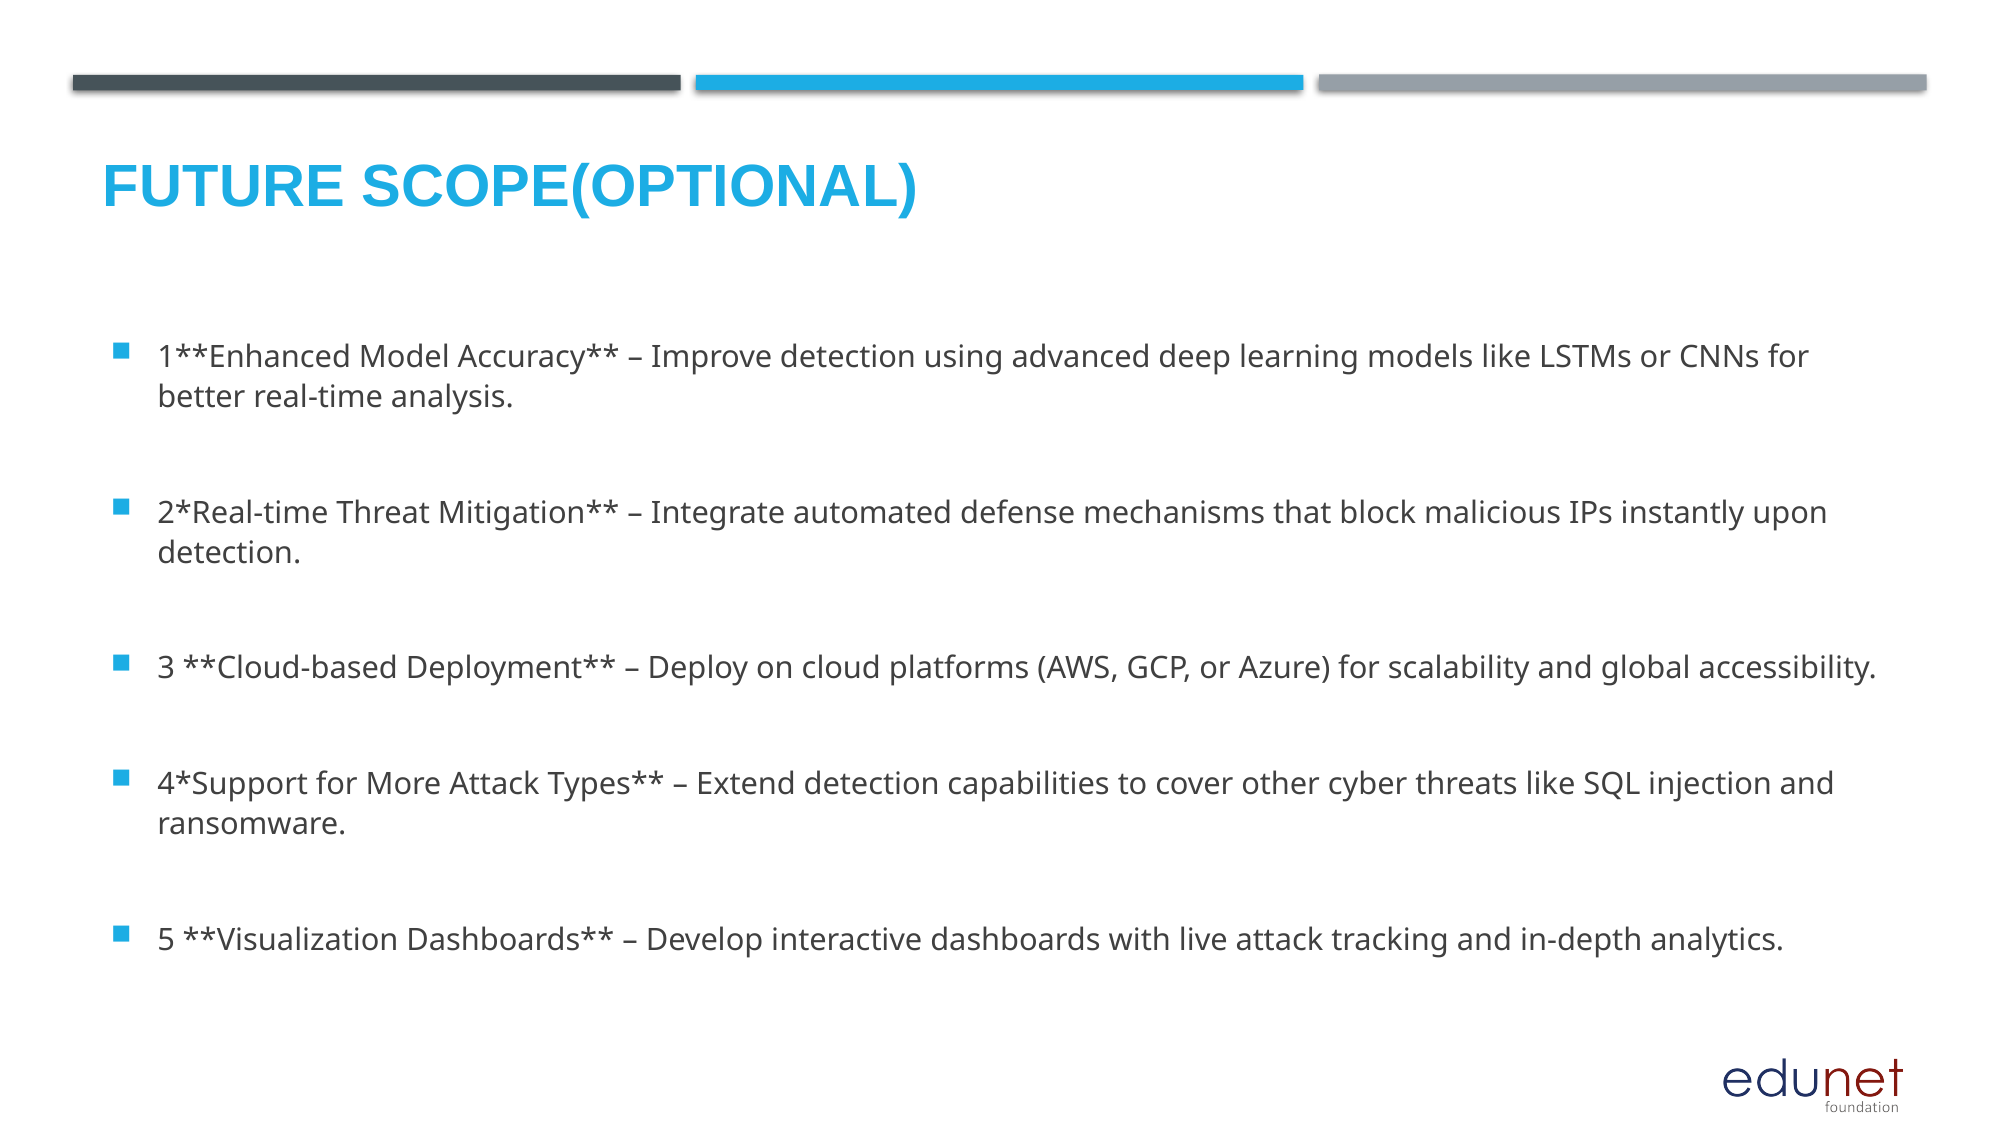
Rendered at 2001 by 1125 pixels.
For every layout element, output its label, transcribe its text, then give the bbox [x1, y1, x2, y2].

list 1**Enhanced Model Accuracy** – Improve detection using advanced deep learning models like LSTMs or CNNs for better real-time analysis. 2*Real-time Threat Mitigation** – Integrate automated defense mechanisms that block malicious IPs instantly upon detection. 3 **Cloud-based Deployment** – Deploy on cloud platforms (AWS, GCP, or Azure) for scalability and global accessibility. 4*Support for More Attack Types** – Extend detection capabilities to cover other cyber threats like SQL injection and ransomware. 5 **Visualization Dashboards** – Develop interactive dashboards with live attack tracking and in-depth analytics. [95, 213, 1905, 981]
picture [1719, 1056, 1905, 1116]
text_box Future scope(optional) [87, 138, 1898, 226]
